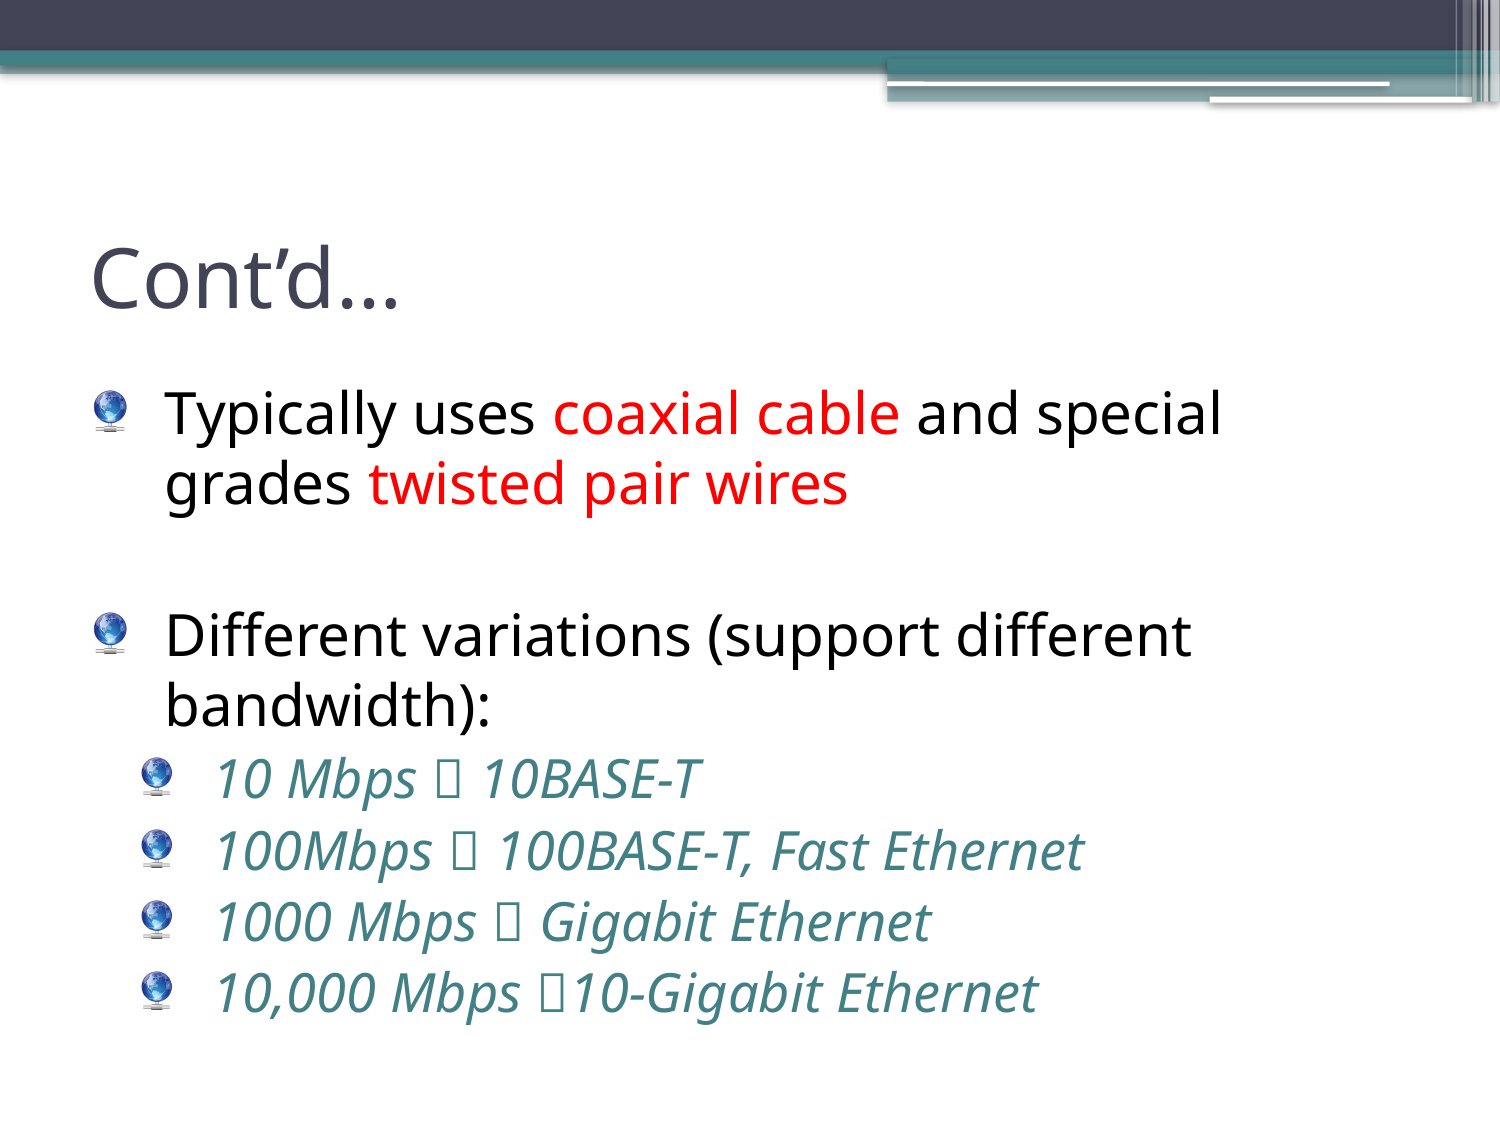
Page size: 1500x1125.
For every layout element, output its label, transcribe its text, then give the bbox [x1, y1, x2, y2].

picture [137, 829, 176, 868]
title Cont’d… [75, 187, 1425, 363]
picture [89, 390, 131, 432]
picture [137, 757, 176, 796]
picture [89, 612, 131, 654]
list Typically uses coaxial cable and special grades twisted pair wires Different variations (support different bandwidth): 10 Mbps  10BASE-T 100Mbps  100BASE-T, Fast Ethernet 1000 Mbps  Gigabit Ethernet 10,000 Mbps 10-Gigabit Ethernet [75, 368, 1425, 1079]
picture [137, 971, 176, 1010]
picture [137, 900, 176, 939]
